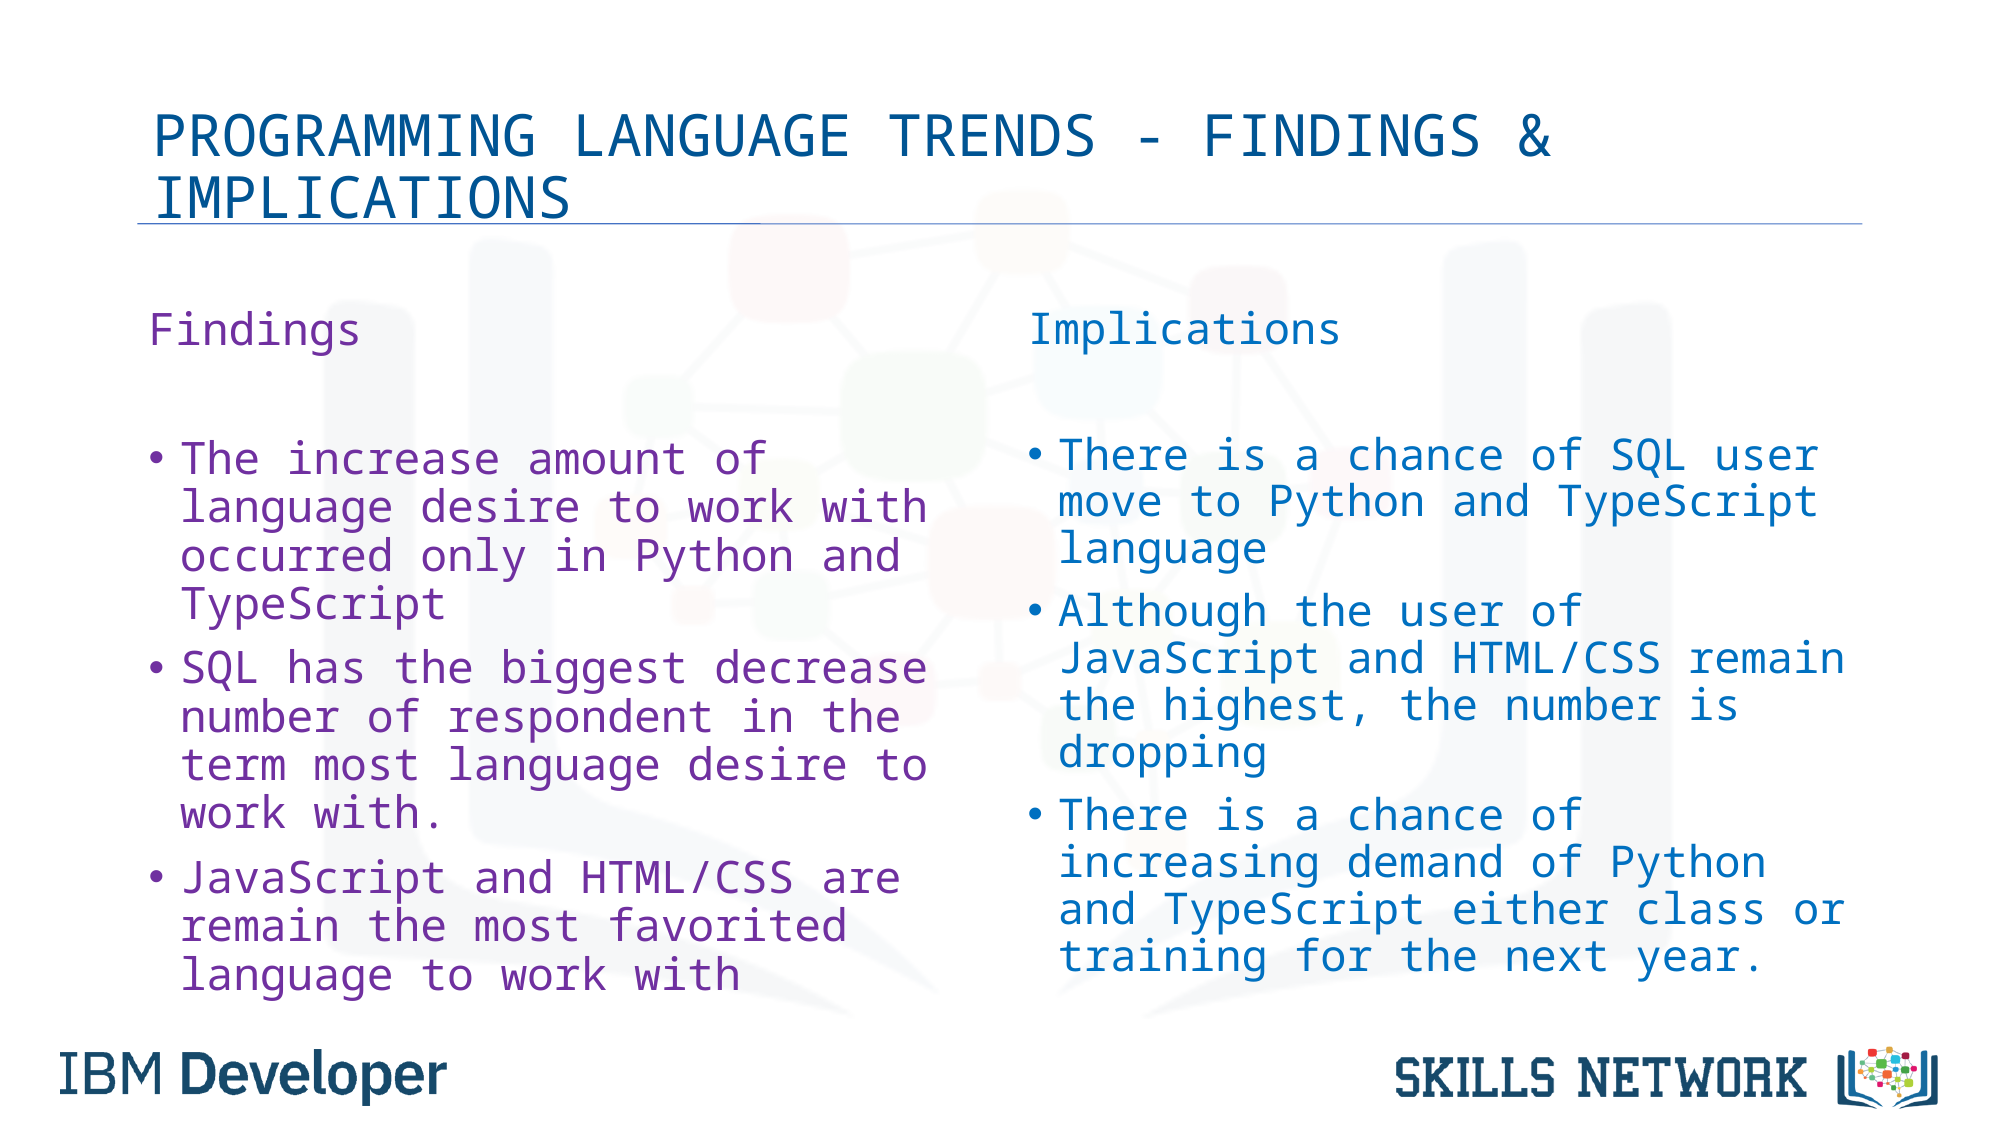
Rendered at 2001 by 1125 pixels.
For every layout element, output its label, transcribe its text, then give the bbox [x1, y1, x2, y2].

picture [55, 1045, 459, 1108]
picture [1390, 1045, 1945, 1111]
title PROGRAMMING LANGUAGE TRENDS - FINDINGS & IMPLICATIONS [137, 59, 1863, 278]
list Implications There is a chance of SQL user move to Python and TypeScript language Although the user of JavaScript and HTML/CSS remain the highest, the number is dropping There is a chance of increasing demand of Python and TypeScript either class or training for the next year. [1012, 299, 1863, 1014]
list Findings The increase amount of language desire to work with occurred only in Python and TypeScript SQL has the biggest decrease number of respondent in the term most language desire to work with. JavaScript and HTML/CSS are remain the most favorited language to work with [133, 299, 984, 1014]
